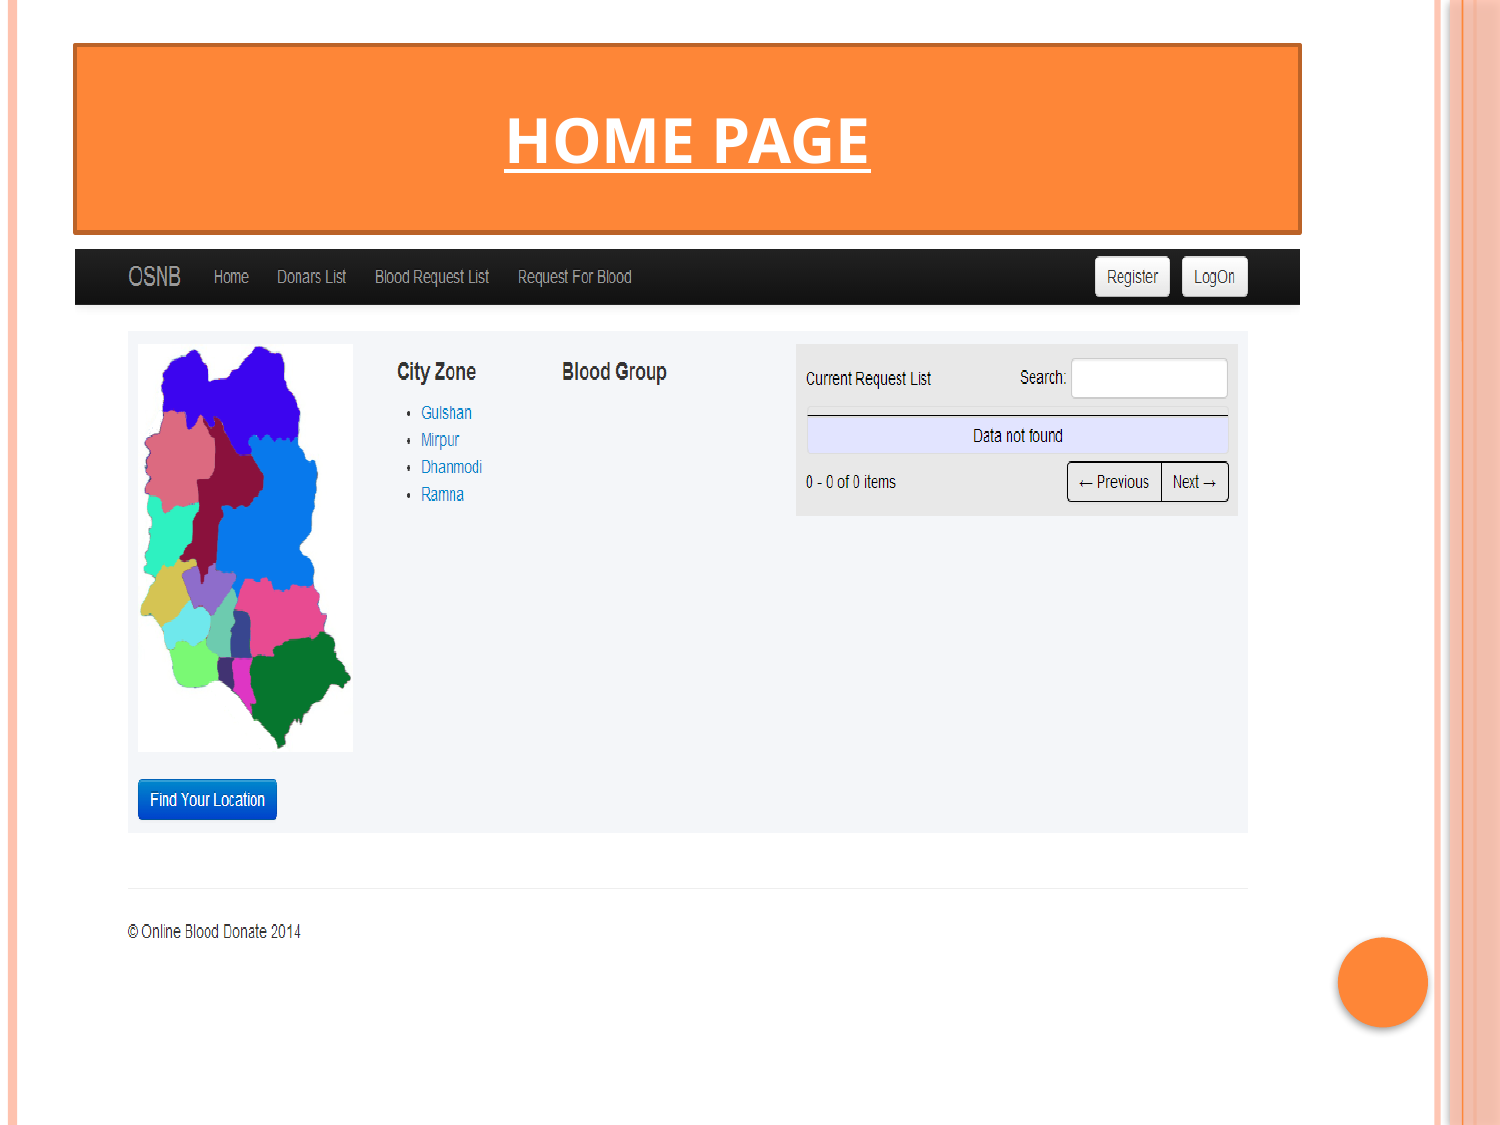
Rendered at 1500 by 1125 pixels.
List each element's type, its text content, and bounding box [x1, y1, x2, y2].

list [74, 249, 1301, 976]
title Home Page [73, 43, 1302, 235]
